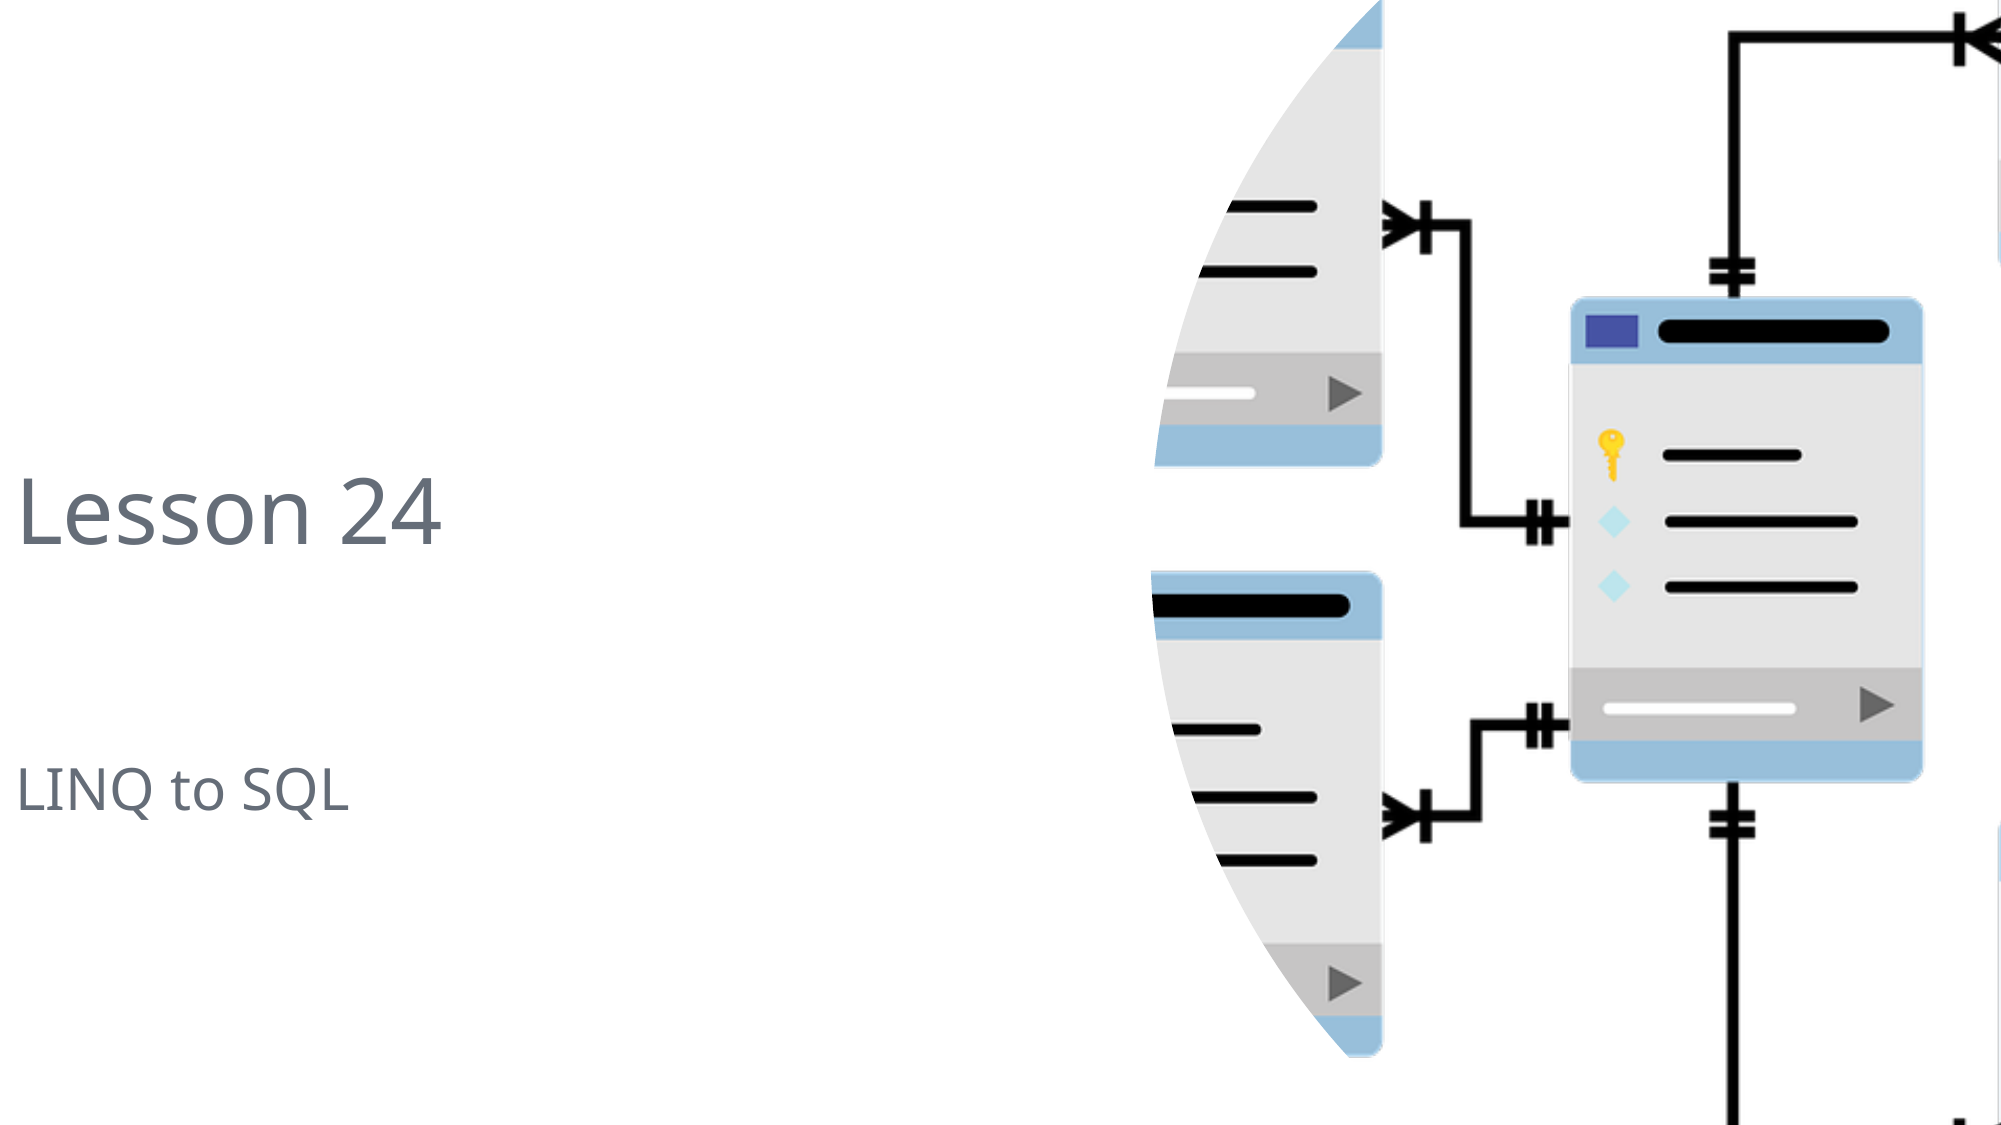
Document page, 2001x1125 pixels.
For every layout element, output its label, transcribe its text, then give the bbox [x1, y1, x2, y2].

title Lesson 24 [0, 280, 1150, 749]
picture [1150, 0, 2001, 1125]
list LINQ to SQL [0, 752, 1150, 999]
